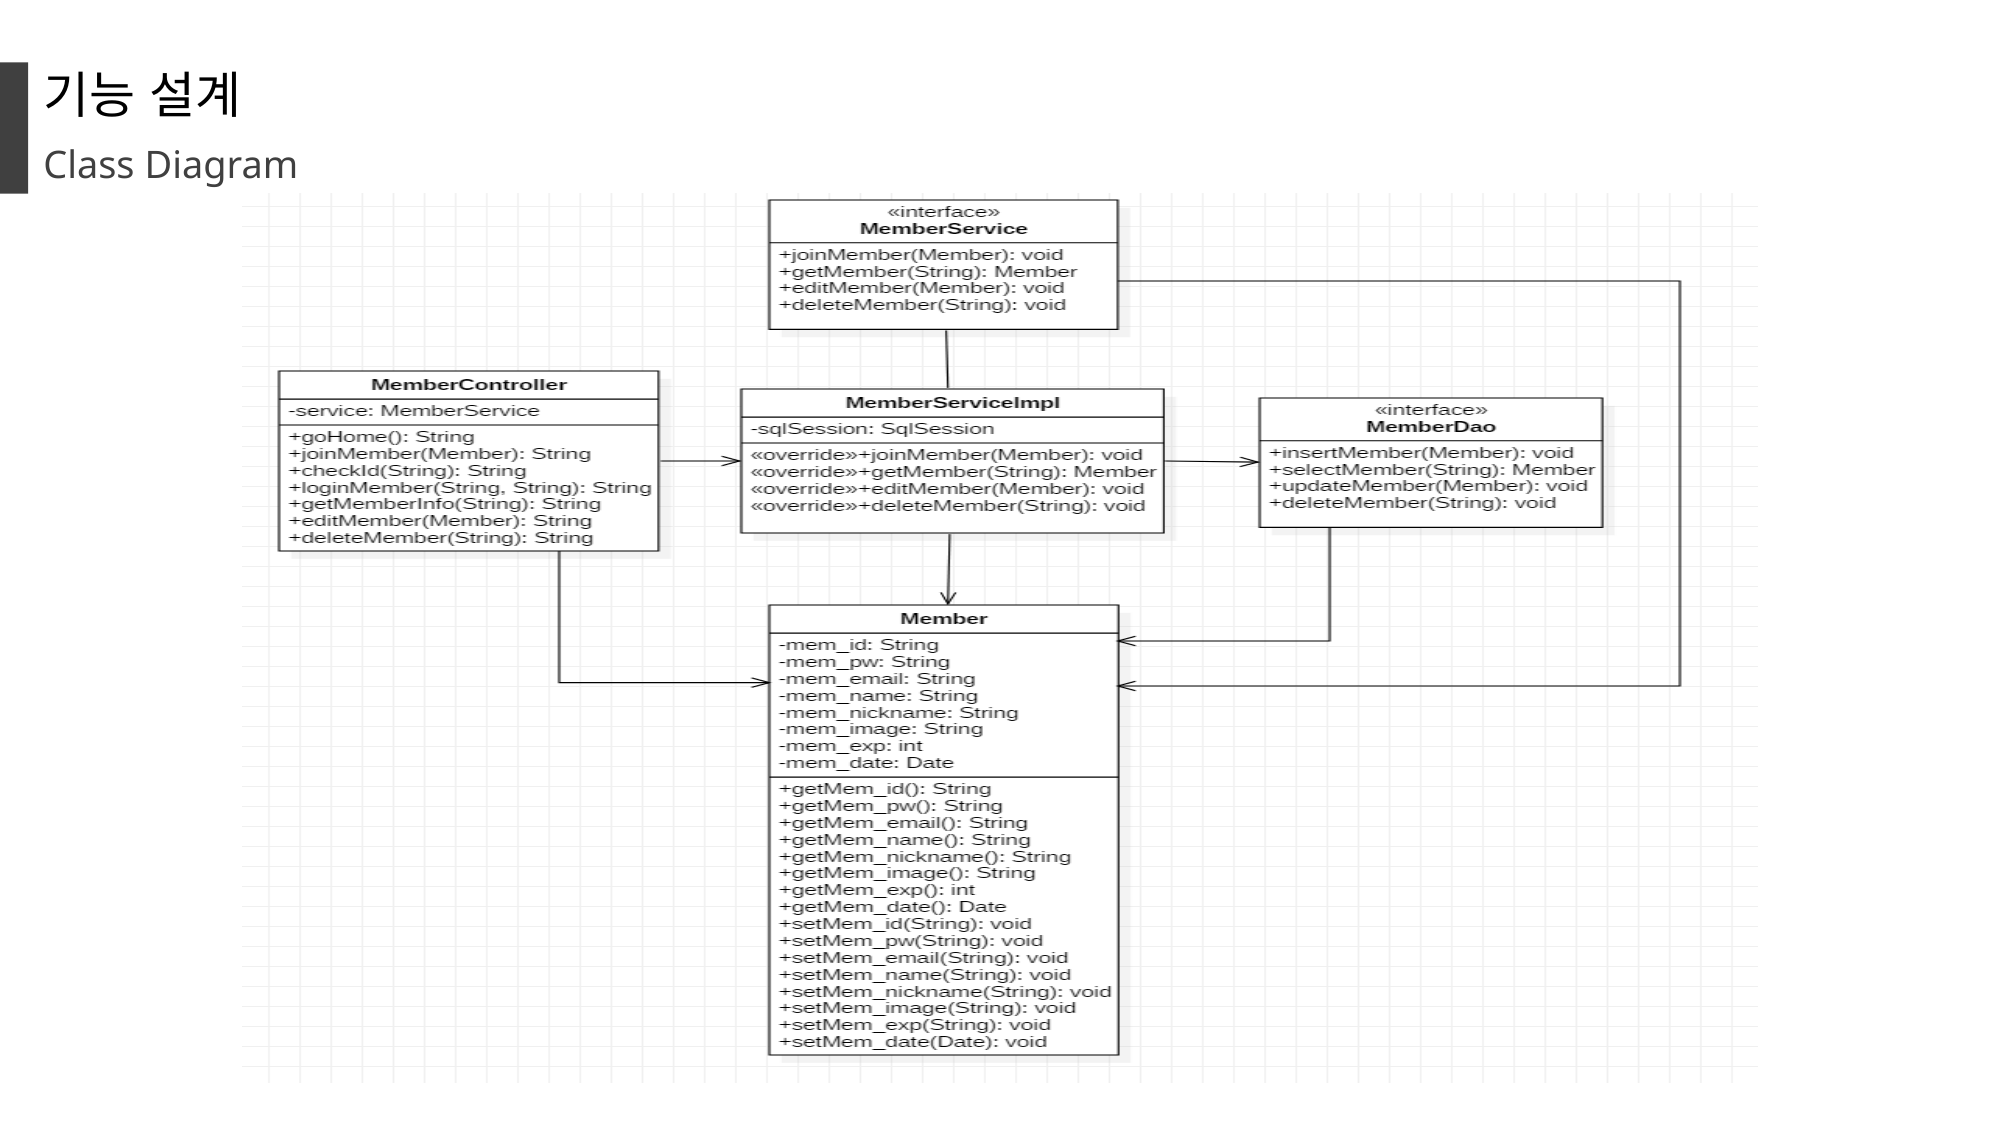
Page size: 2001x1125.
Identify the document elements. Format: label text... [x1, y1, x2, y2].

list 기능 설계 [28, 62, 452, 137]
list Class Diagram [28, 137, 452, 194]
picture [242, 193, 1758, 1083]
